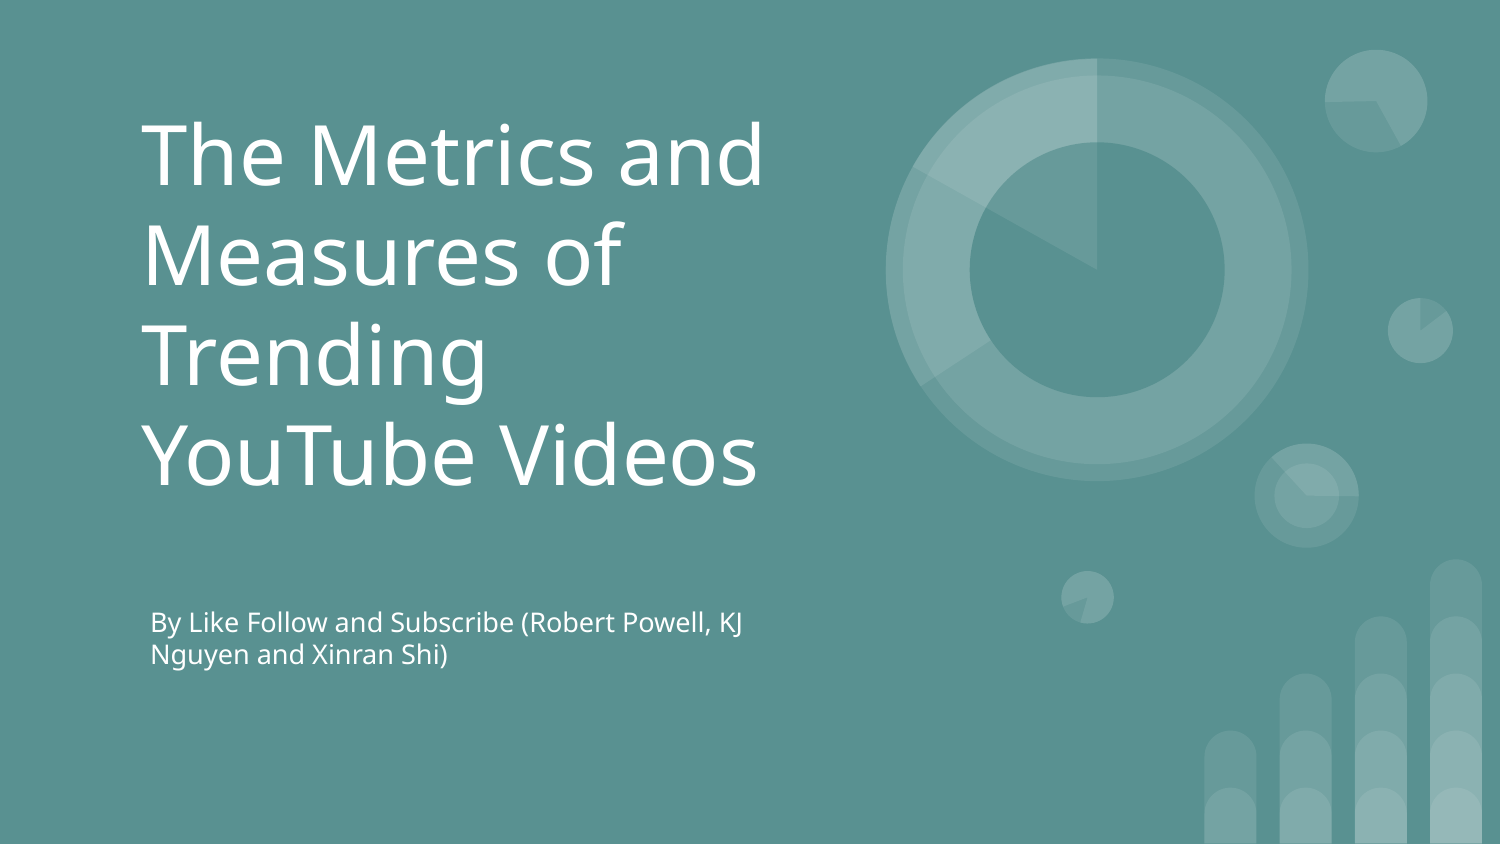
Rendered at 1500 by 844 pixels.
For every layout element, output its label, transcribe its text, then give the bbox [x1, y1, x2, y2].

title The Metrics and Measures of Trending YouTube Videos [126, 148, 825, 456]
subtitle By Like Follow and Subscribe (Robert Powell, KJ Nguyen and Xinran Shi) [135, 589, 834, 704]
